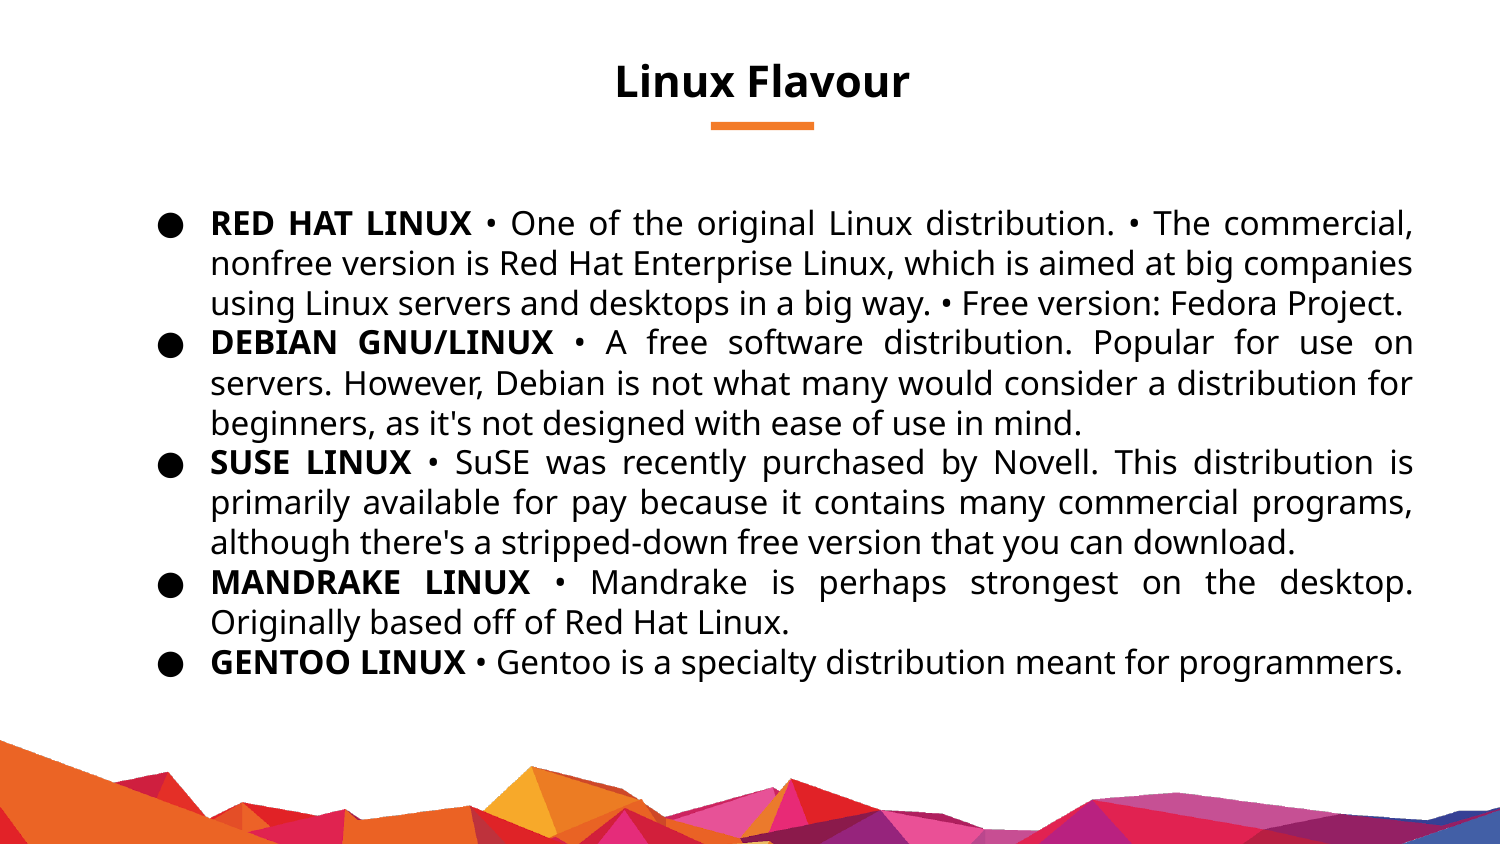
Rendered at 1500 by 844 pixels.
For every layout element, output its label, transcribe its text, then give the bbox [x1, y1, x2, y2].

picture [0, 740, 1500, 844]
title Linux Flavour [94, 39, 1431, 110]
list RED HAT LINUX • One of the original Linux distribution. • The commercial, nonfree version is Red Hat Enterprise Linux, which is aimed at big companies using Linux servers and desktops in a big way. • Free version: Fedora Project. DEBIAN GNU/LINUX • A free software distribution. Popular for use on servers. However, Debian is not what many would consider a distribution for beginners, as it's not designed with ease of use in mind. SUSE LINUX • SuSE was recently purchased by Novell. This distribution is primarily available for pay because it contains many commercial programs, although there's a stripped-down free version that you can download. MANDRAKE LINUX • Mandrake is perhaps strongest on the desktop. Originally based off of Red Hat Linux. GENTOO LINUX • Gentoo is a specialty distribution meant for programmers. [120, 136, 1431, 747]
